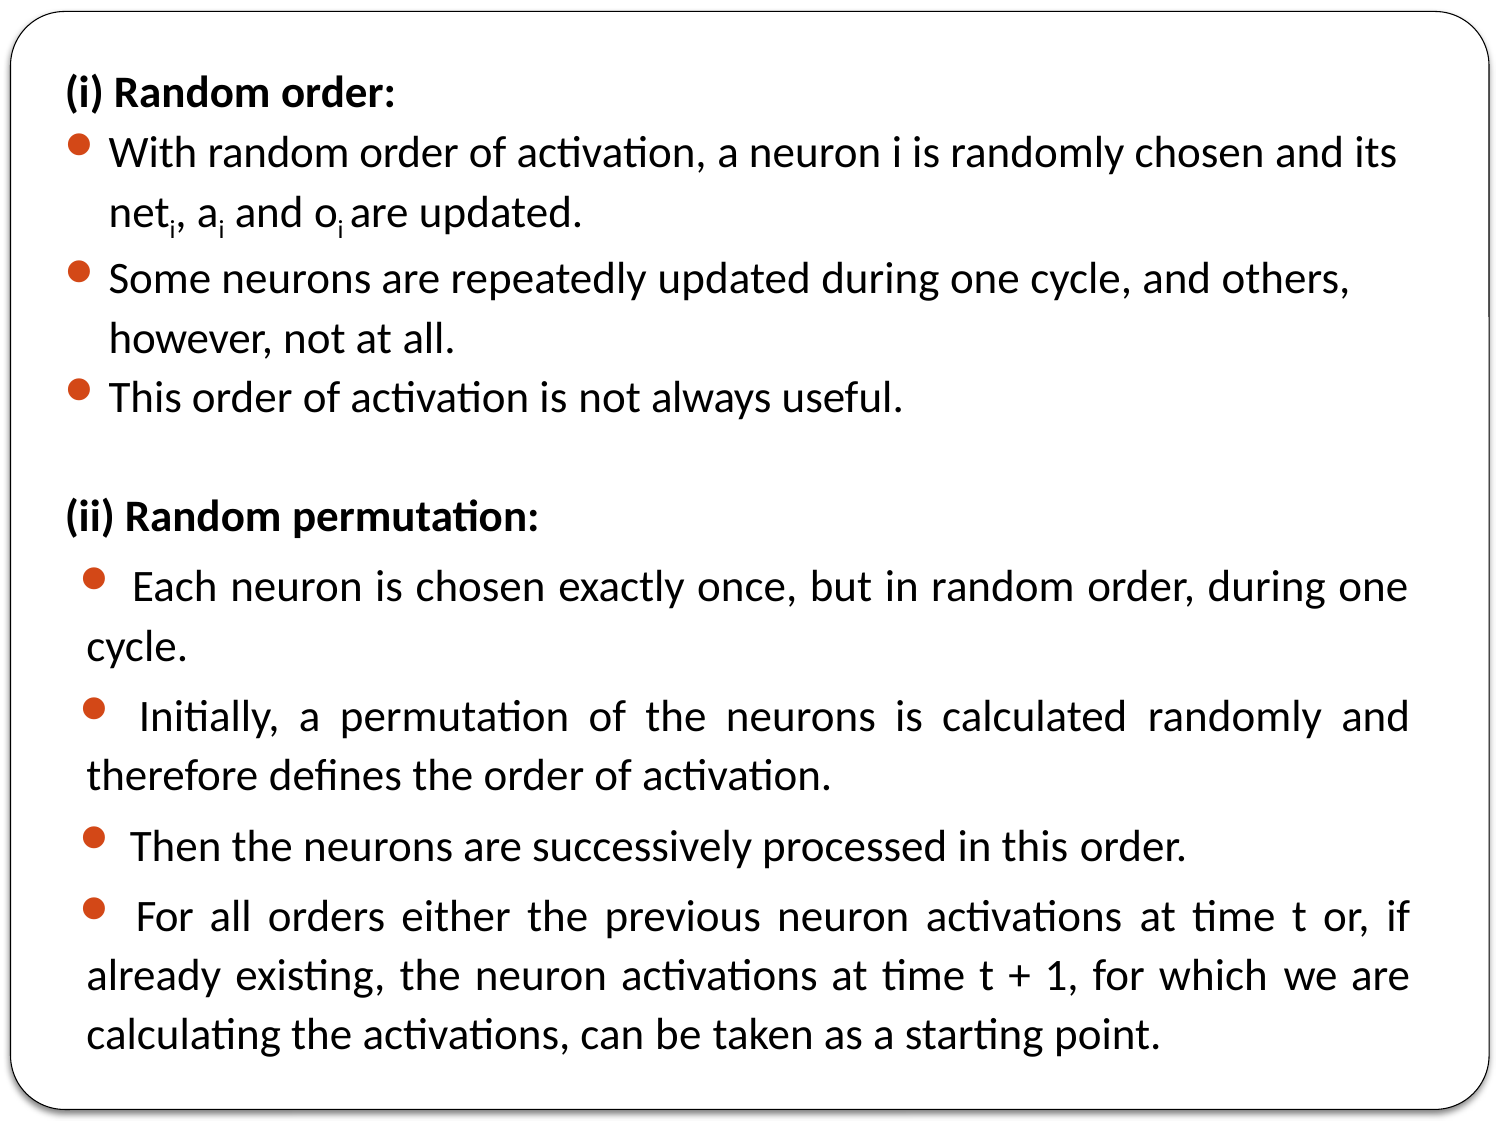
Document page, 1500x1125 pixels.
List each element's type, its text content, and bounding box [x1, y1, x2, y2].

list (i) Random order: With random order of activation, a neuron i is randomly chosen and its neti, ai and oi are updated. Some neurons are repeatedly updated during one cycle, and others, however, not at all. This order of activation is not always useful. (ii) Random permutation: Each neuron is chosen exactly once, but in random order, during one cycle. Initially, a permutation of the neurons is calculated randomly and therefore defines the order of activation. Then the neurons are successively processed in this order. For all orders either the previous neuron activations at time t or, if already existing, the neuron activations at time t + 1, for which we are calculating the activations, can be taken as a starting point. [50, 50, 1425, 1075]
